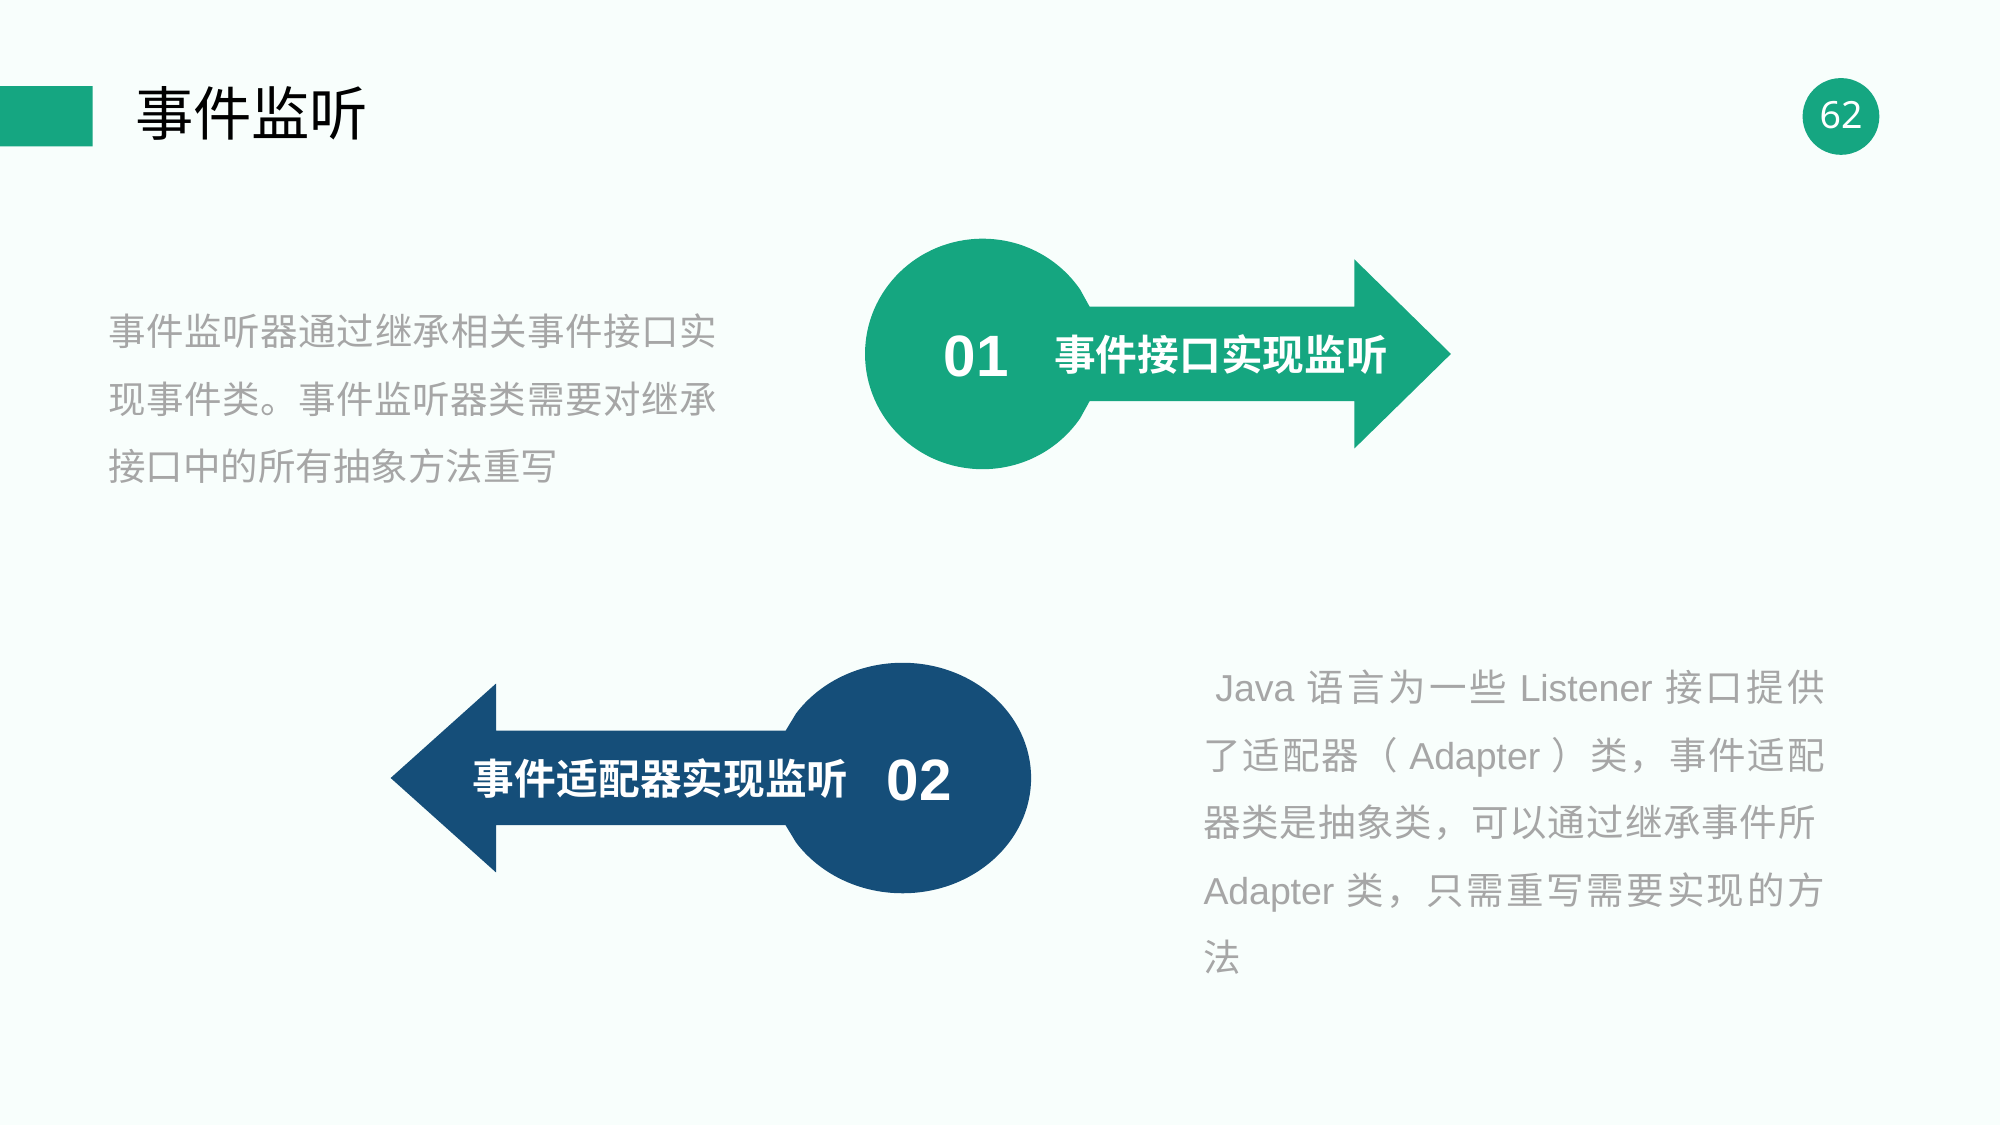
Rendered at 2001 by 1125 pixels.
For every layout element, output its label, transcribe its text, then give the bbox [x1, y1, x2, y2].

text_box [865, 238, 1451, 470]
text_box Java语言为一些Listener接口提供了适配器（Adapter）类，事件适配器类是抽象类，可以通过继承事件所Adapter类，只需重写需要实现的方法 [1189, 634, 1839, 987]
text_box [390, 662, 1032, 894]
list 事件监听 [120, 77, 1237, 155]
text_box 事件监听器通过继承相关事件接口实现事件类。事件监听器类需要对继承接口中的所有抽象方法重写 [93, 278, 732, 496]
